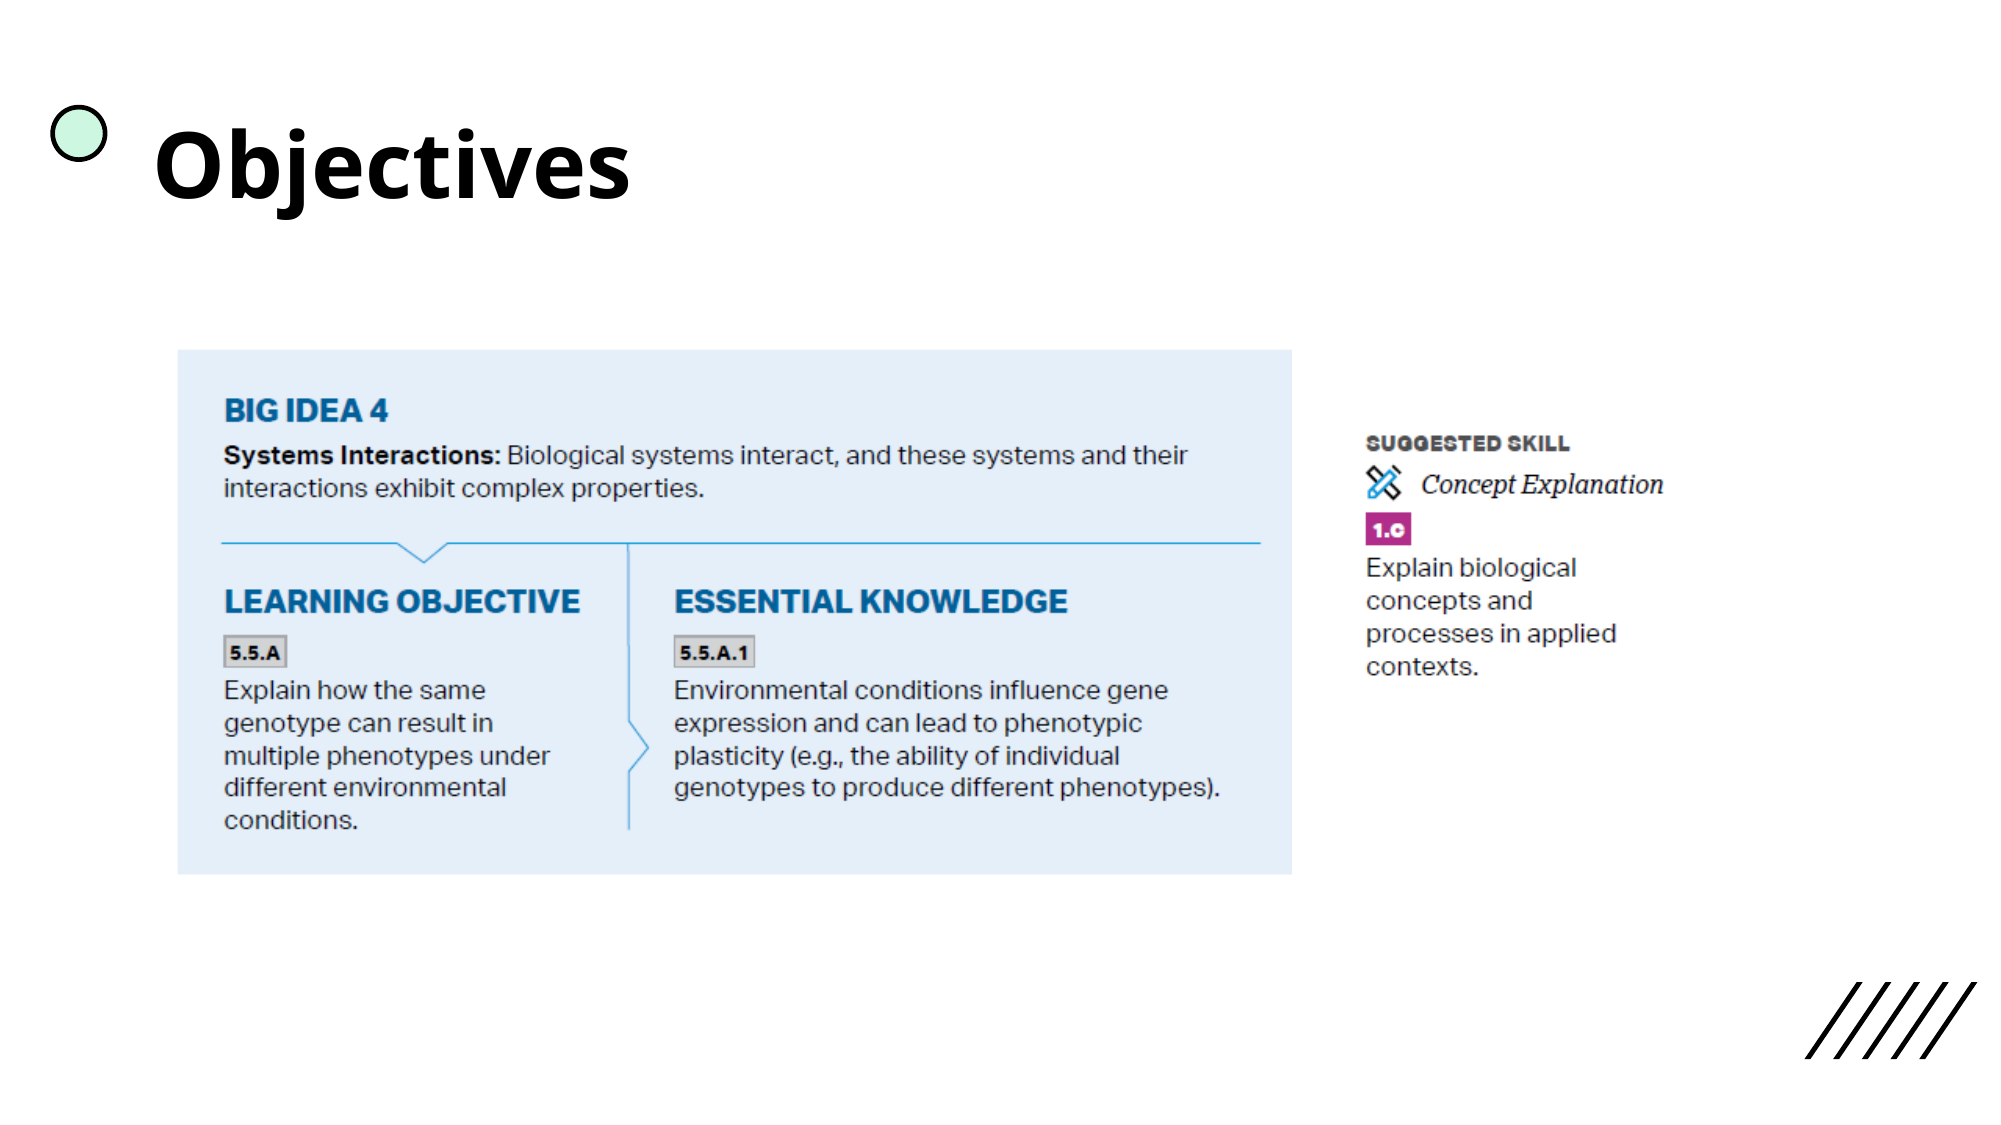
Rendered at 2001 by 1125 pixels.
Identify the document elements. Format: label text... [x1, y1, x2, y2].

picture [175, 347, 1292, 881]
title Objectives [137, 59, 1863, 278]
picture [1351, 417, 1704, 708]
